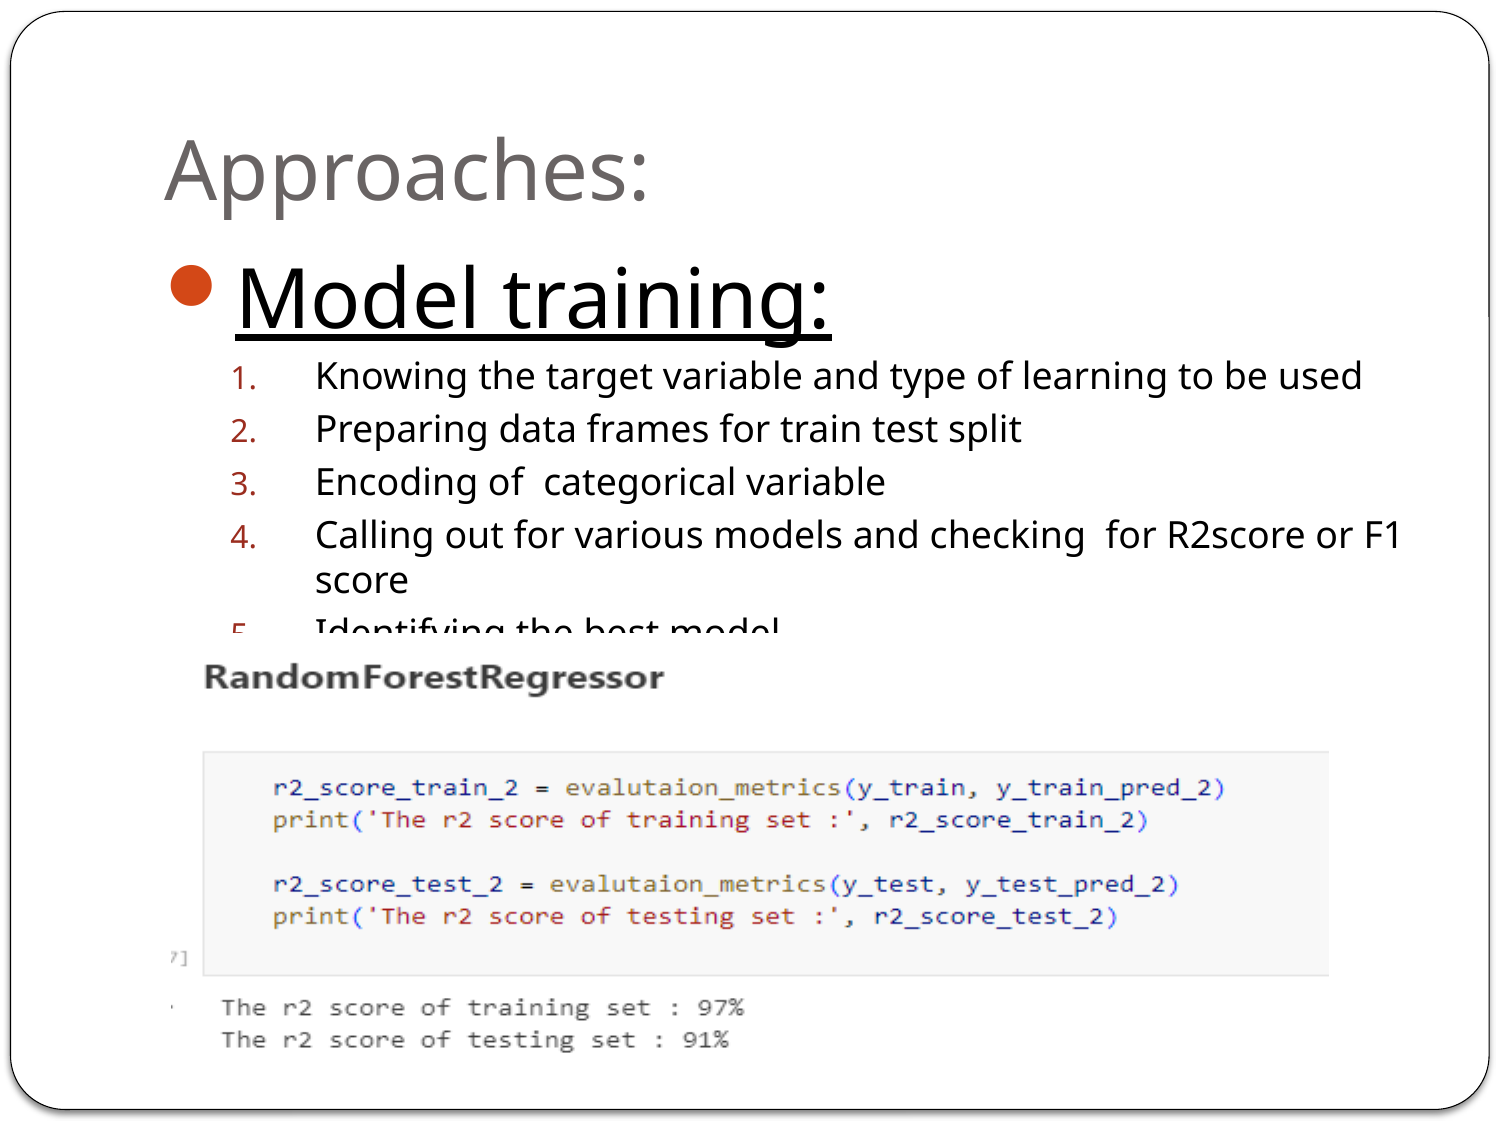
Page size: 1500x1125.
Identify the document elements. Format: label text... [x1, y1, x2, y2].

picture [170, 633, 1329, 1102]
title Approaches: [150, 45, 1425, 233]
list Model training: Knowing the target variable and type of learning to be used Preparing data frames for train test split Encoding of categorical variable Calling out for various models and checking for R2score or F1 score Identifying the best model. [150, 237, 1425, 1125]
